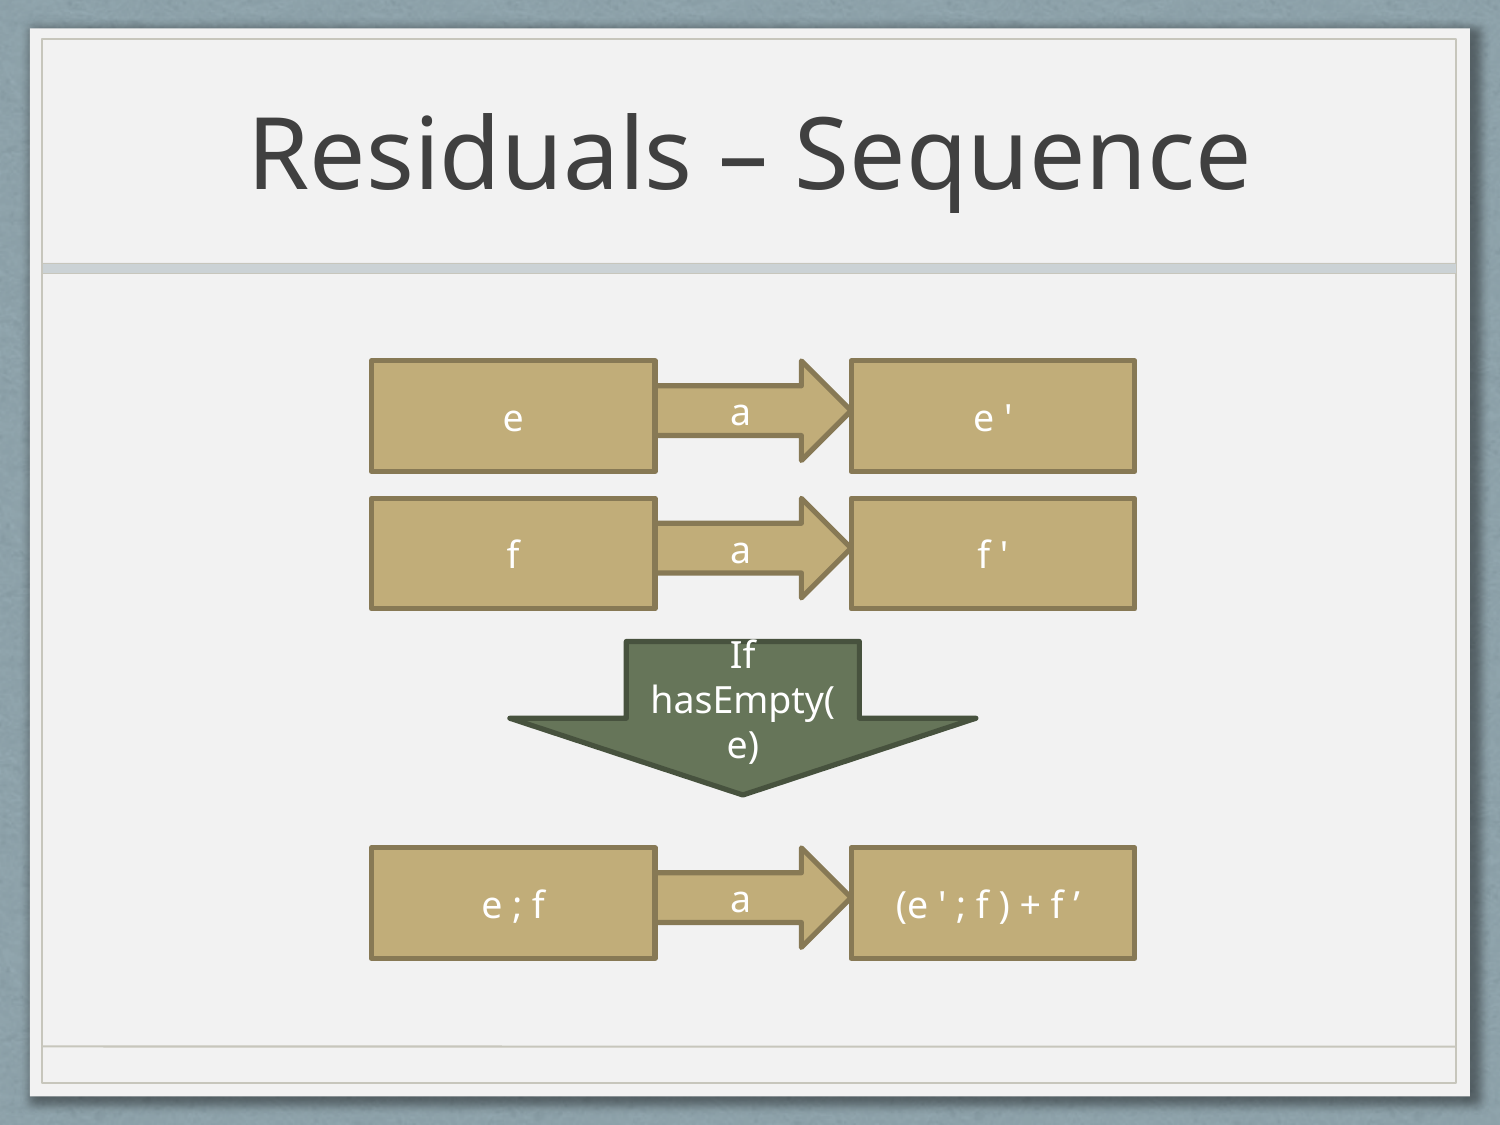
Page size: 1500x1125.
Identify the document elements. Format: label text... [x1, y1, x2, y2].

text_box f [369, 496, 658, 611]
text_box (e ' ; f ) + f ’ [849, 845, 1137, 961]
text_box e [369, 358, 658, 474]
title Residuals – Sequence [147, 40, 1353, 260]
text_box If hasEmpty(e) [507, 638, 979, 798]
text_box e ; f [369, 845, 658, 961]
text_box a [652, 358, 849, 463]
text_box a [652, 845, 849, 950]
text_box f ' [849, 496, 1137, 611]
text_box e ' [849, 358, 1137, 474]
text_box a [652, 495, 849, 601]
